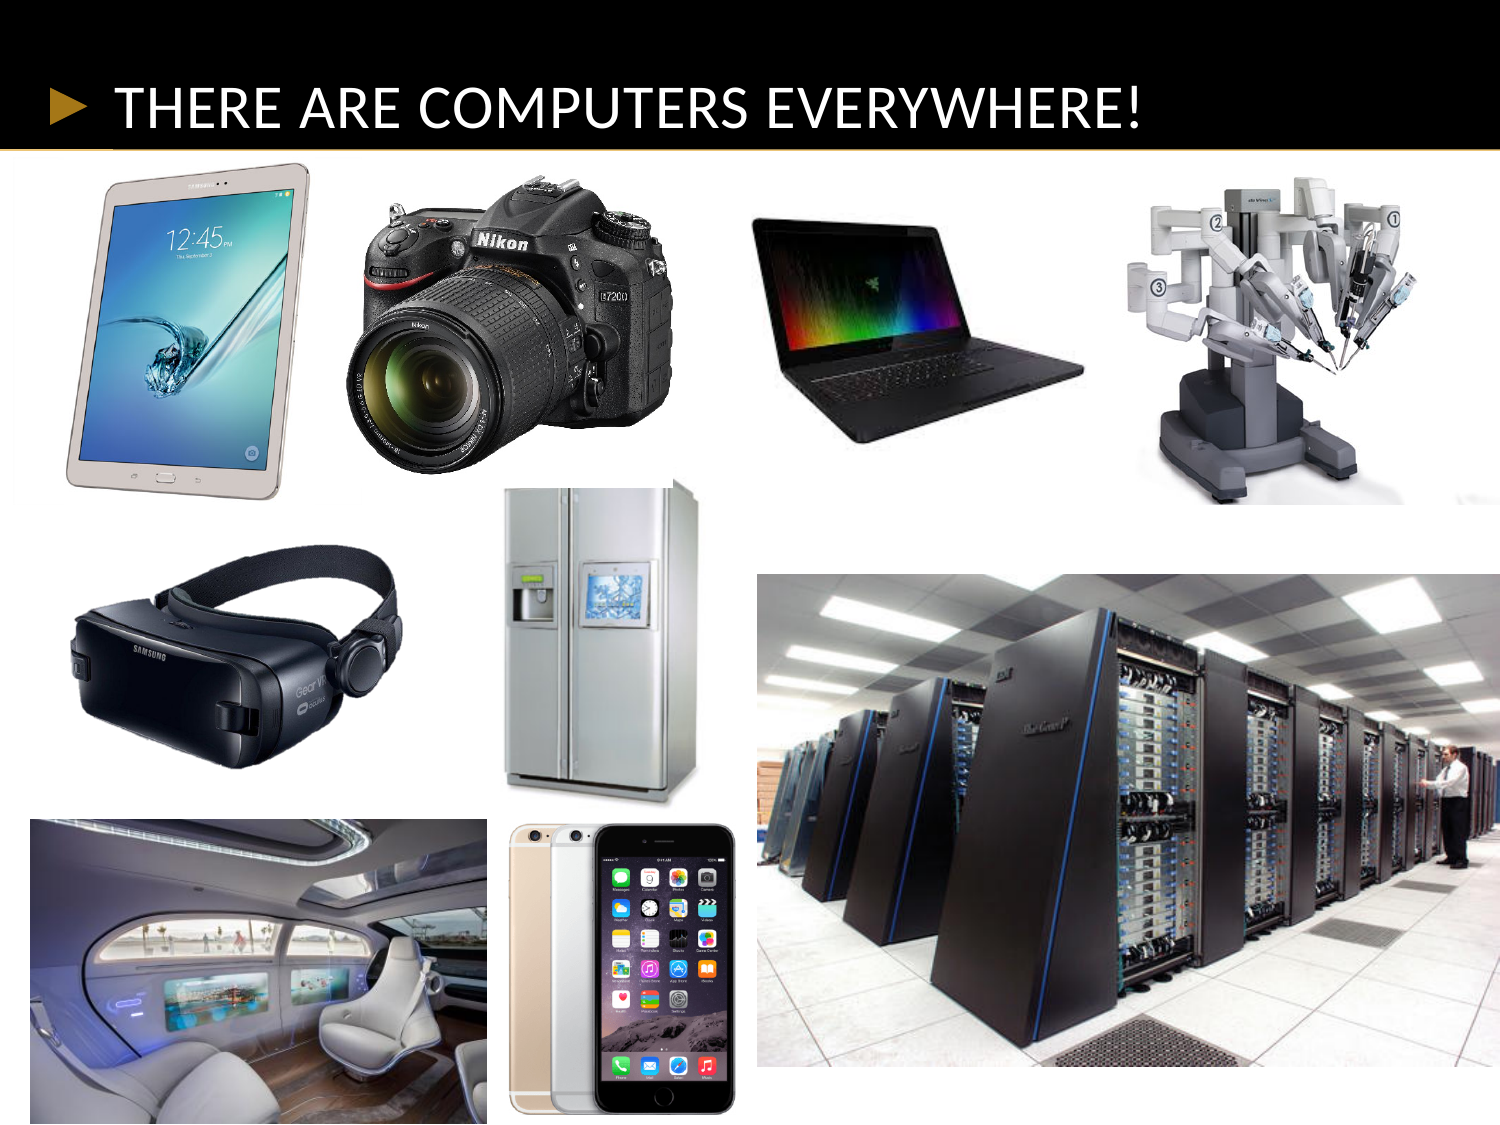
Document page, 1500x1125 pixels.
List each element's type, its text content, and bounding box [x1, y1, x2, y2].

title There are Computers everywhere! [99, 45, 1400, 149]
picture [508, 823, 737, 1116]
text_box [0, 151, 1500, 1125]
picture [13, 156, 1500, 1067]
picture [30, 819, 487, 1125]
